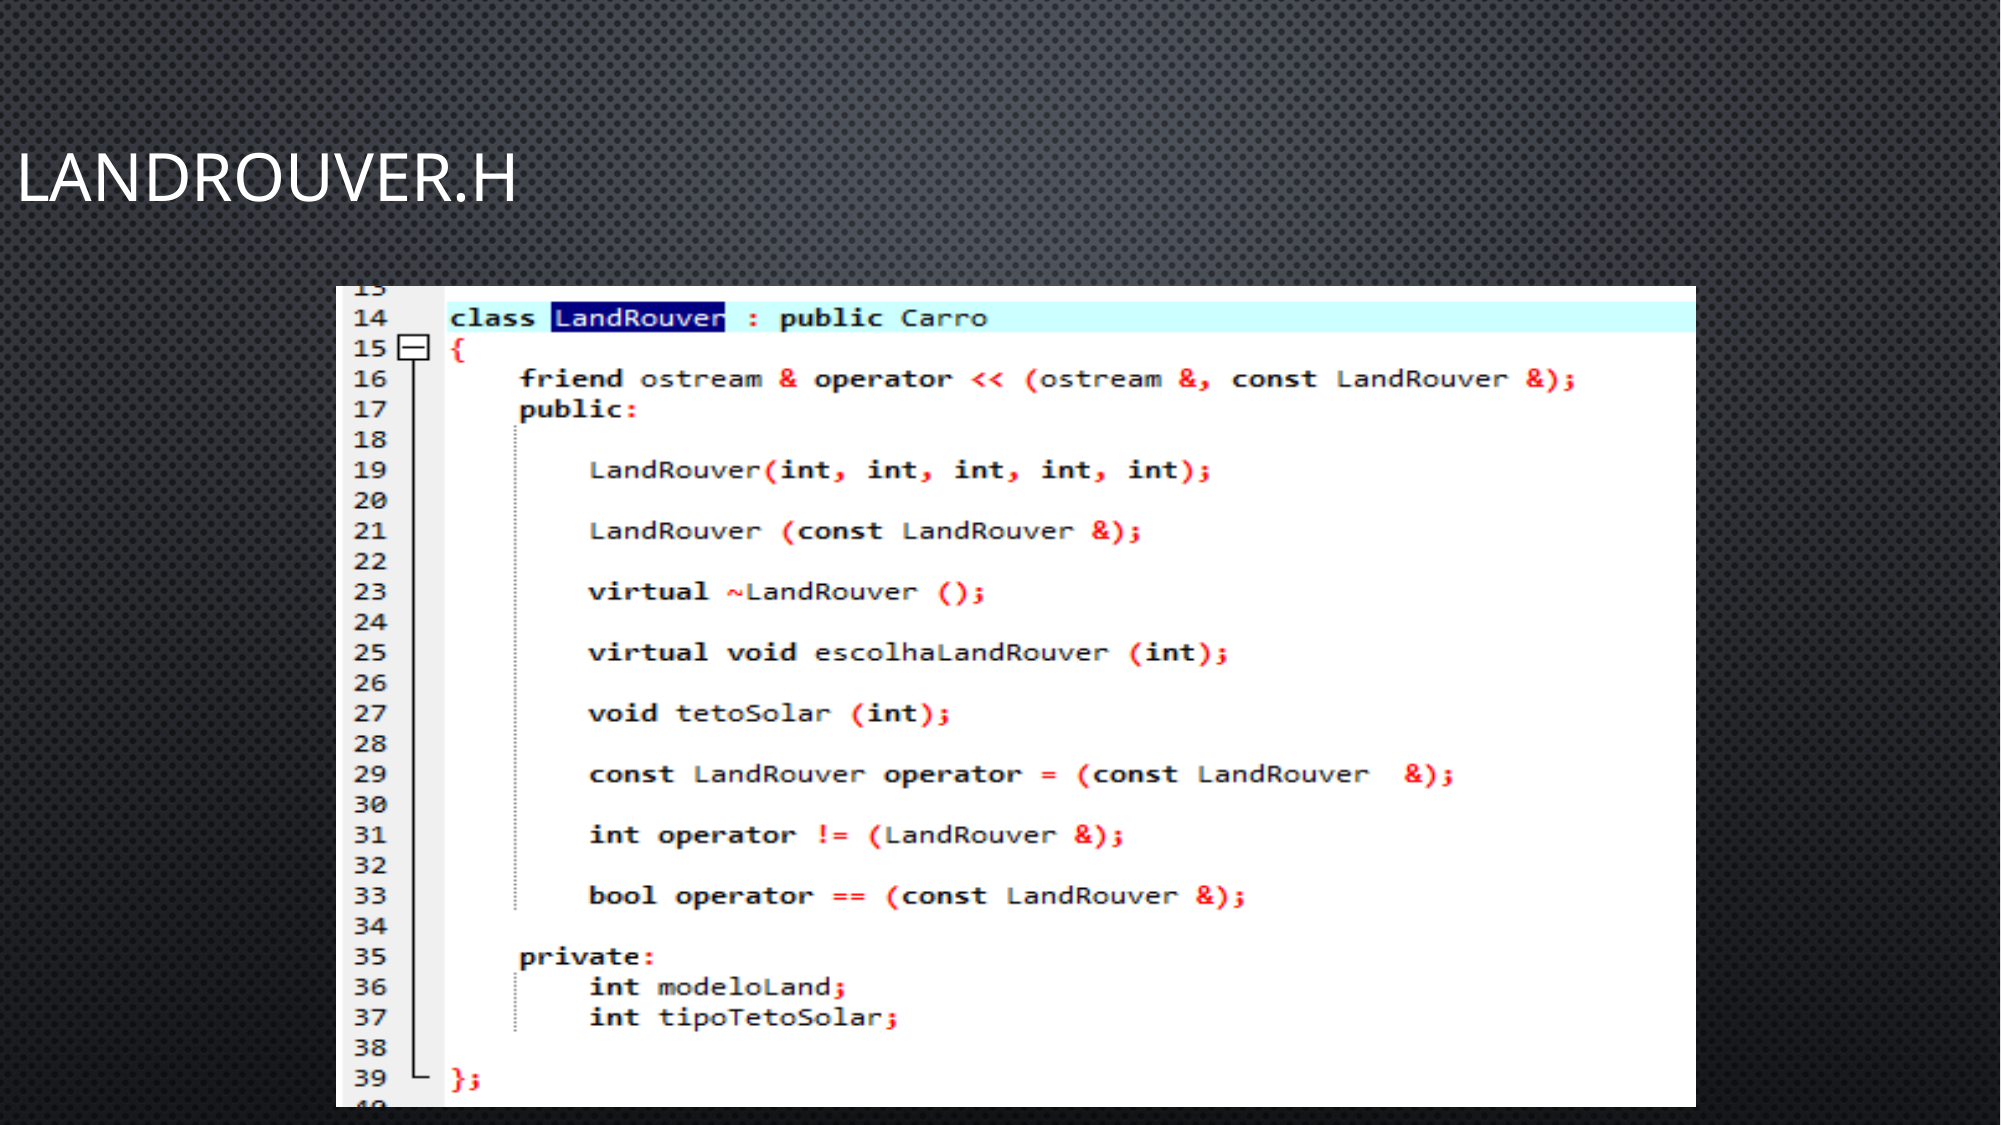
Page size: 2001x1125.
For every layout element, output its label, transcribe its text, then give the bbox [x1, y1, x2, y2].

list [336, 286, 1696, 1107]
title LandRouver.h [0, 18, 1625, 332]
